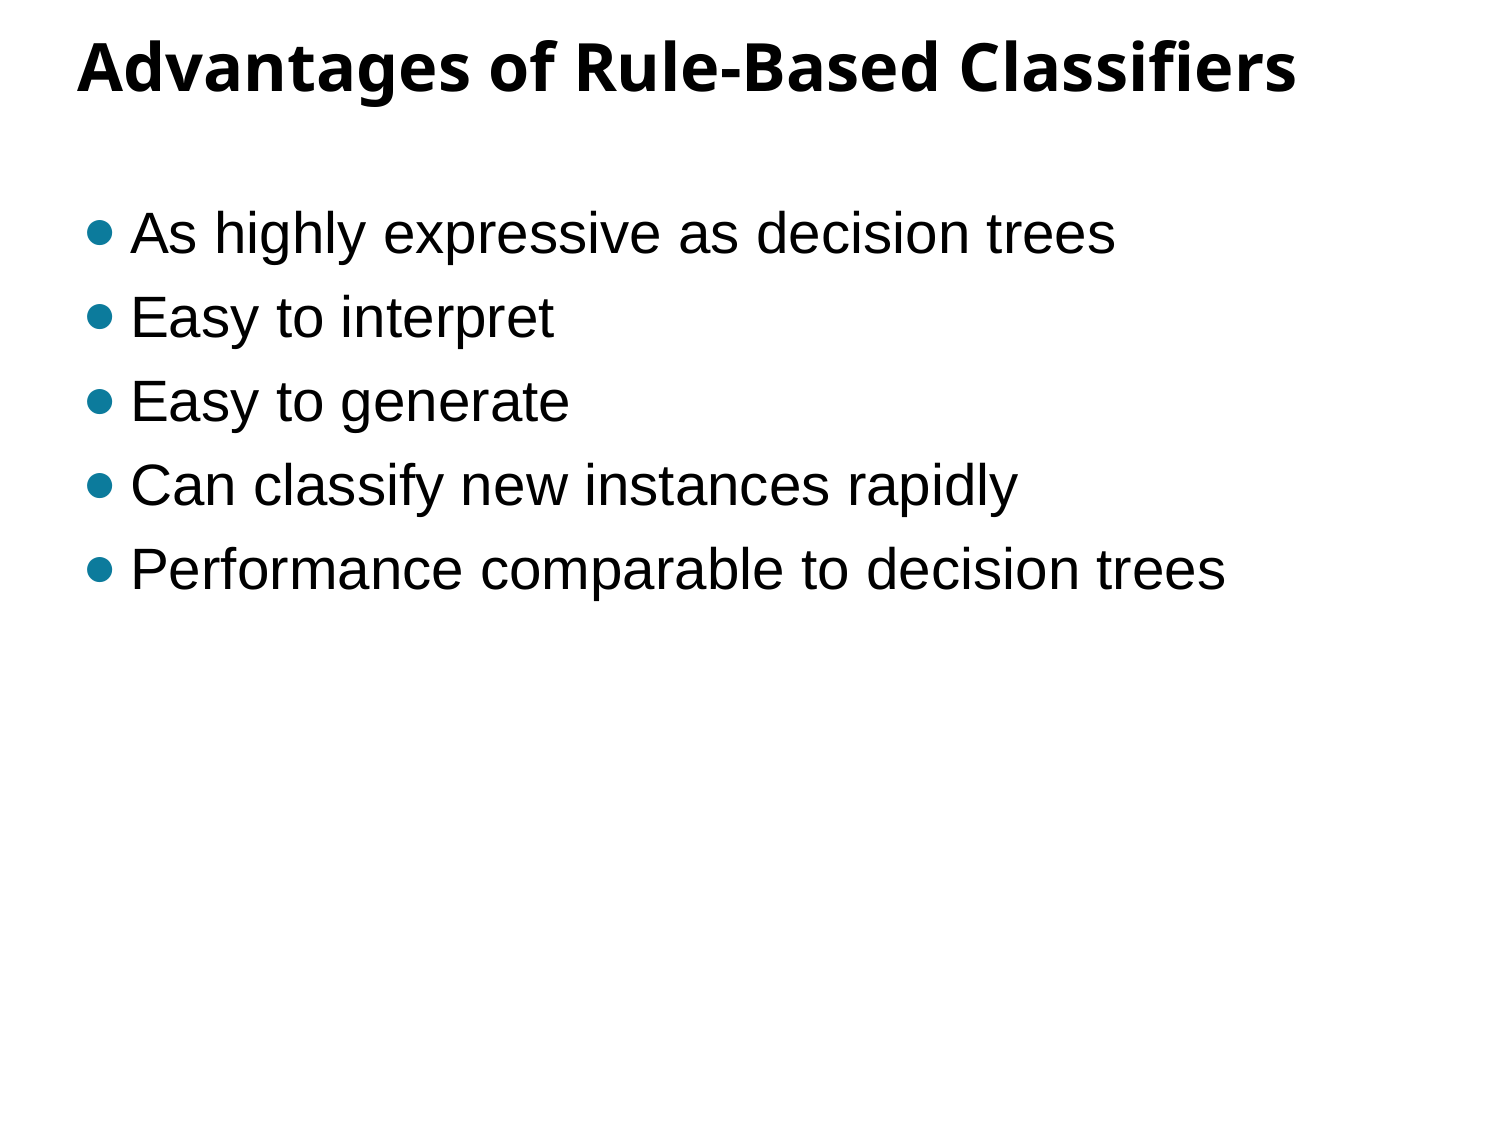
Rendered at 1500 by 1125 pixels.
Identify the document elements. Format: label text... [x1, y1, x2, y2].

title Advantages of Rule-Based Classifiers [62, 24, 1421, 113]
list As highly expressive as decision trees Easy to interpret Easy to generate Can classify new instances rapidly Performance comparable to decision trees [67, 187, 1432, 1038]
